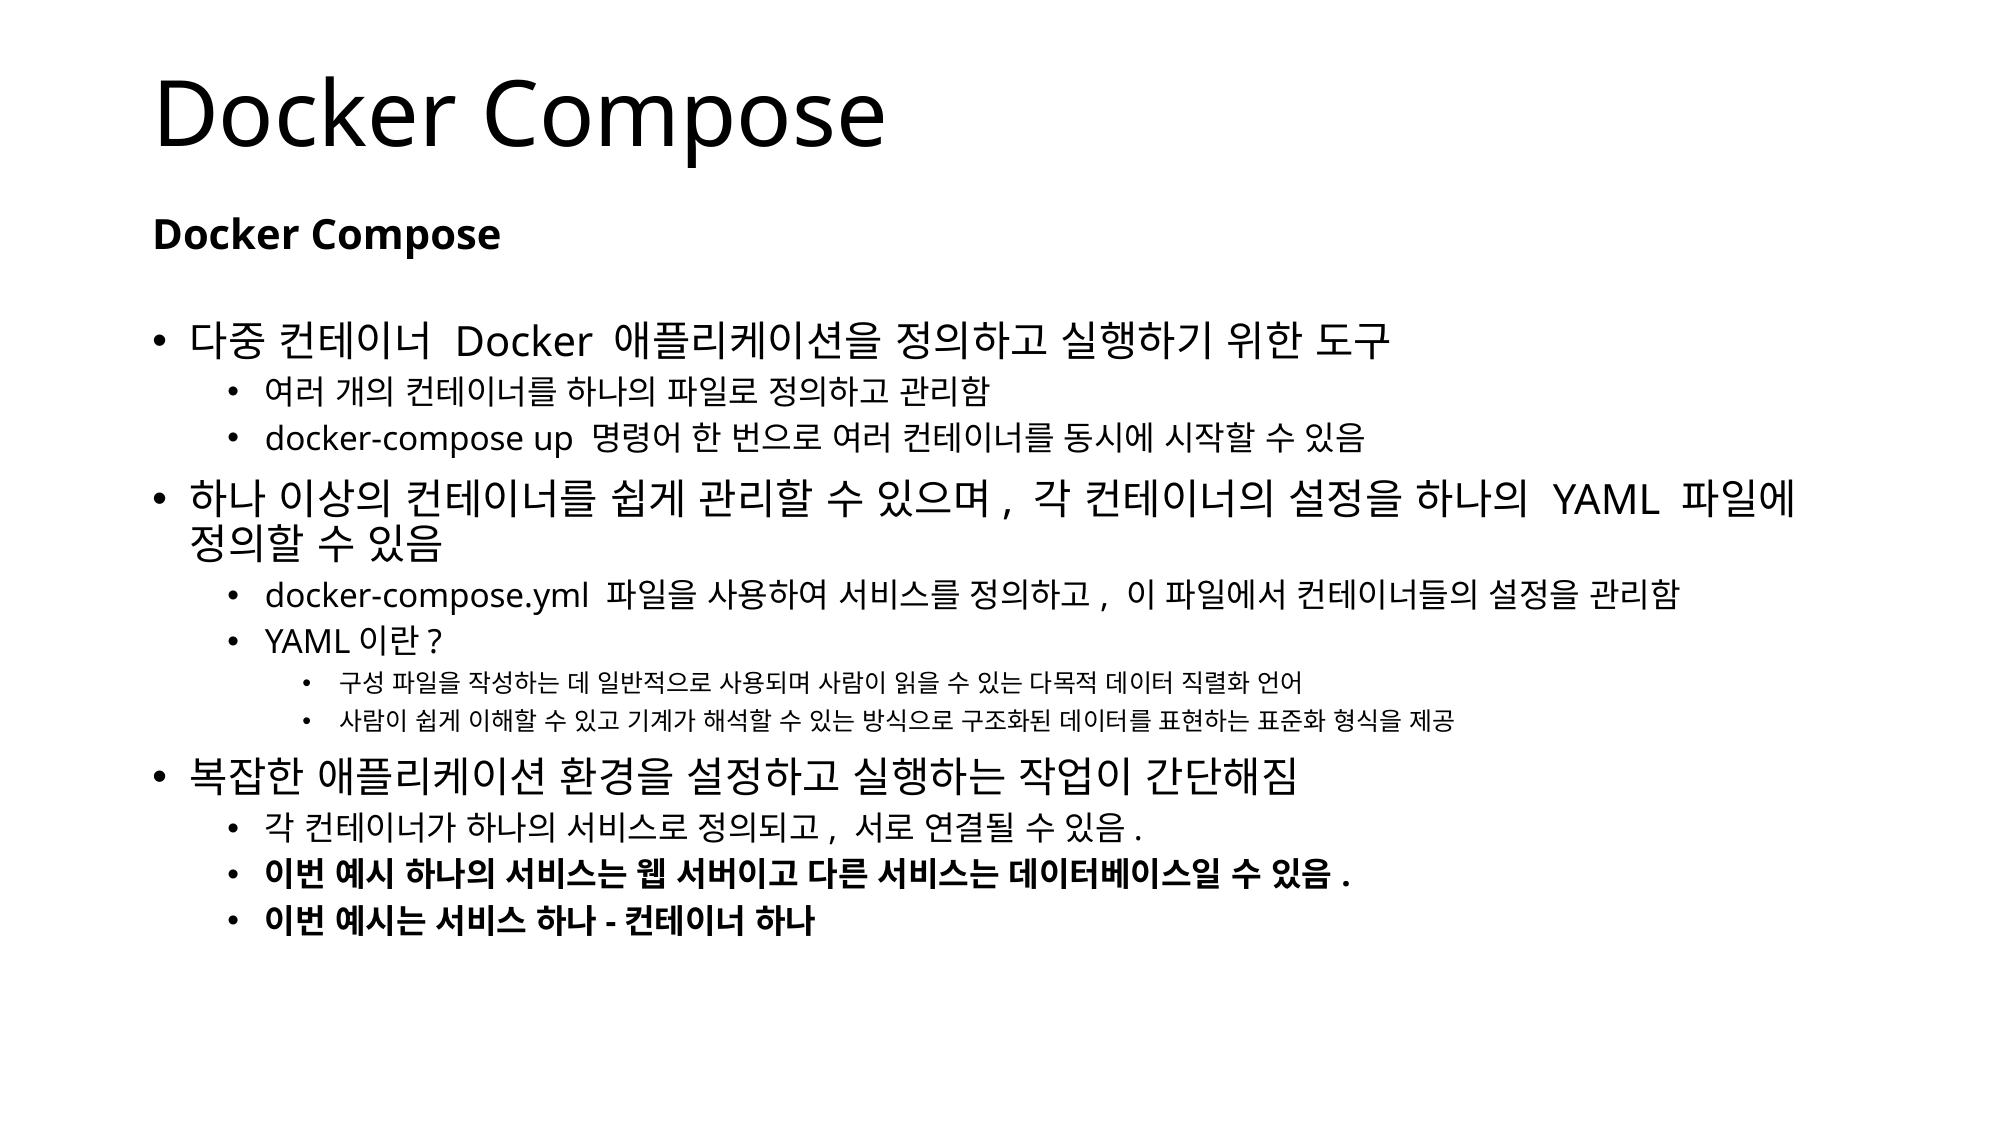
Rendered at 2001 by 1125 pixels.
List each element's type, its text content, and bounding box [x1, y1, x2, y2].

text_box Docker Compose [137, 59, 1897, 201]
list 다중 컨테이너 Docker 애플리케이션을 정의하고 실행하기 위한 도구 여러 개의 컨테이너를 하나의 파일로 정의하고 관리함 docker-compose up 명령어 한 번으로 여러 컨테이너를 동시에 시작할 수 있음 하나 이상의 컨테이너를 쉽게 관리할 수 있으며, 각 컨테이너의 설정을 하나의 YAML 파일에 정의할 수 있음 docker-compose.yml 파일을 사용하여 서비스를 정의하고, 이 파일에서 컨테이너들의 설정을 관리함 YAML이란? 구성 파일을 작성하는 데 일반적으로 사용되며 사람이 읽을 수 있는 다목적 데이터 직렬화 언어 사람이 쉽게 이해할 수 있고 기계가 해석할 수 있는 방식으로 구조화된 데이터를 표현하는 표준화 형식을 제공 복잡한 애플리케이션 환경을 설정하고 실행하는 작업이 간단해짐 각 컨테이너가 하나의 서비스로 정의되고, 서로 연결될 수 있음. 이번 예시 하나의 서비스는 웹 서버이고 다른 서비스는 데이터베이스일 수 있음. 이번 예시는 서비스 하나-컨테이너 하나 [137, 312, 1863, 1027]
text_box Docker Compose [137, 201, 1302, 266]
